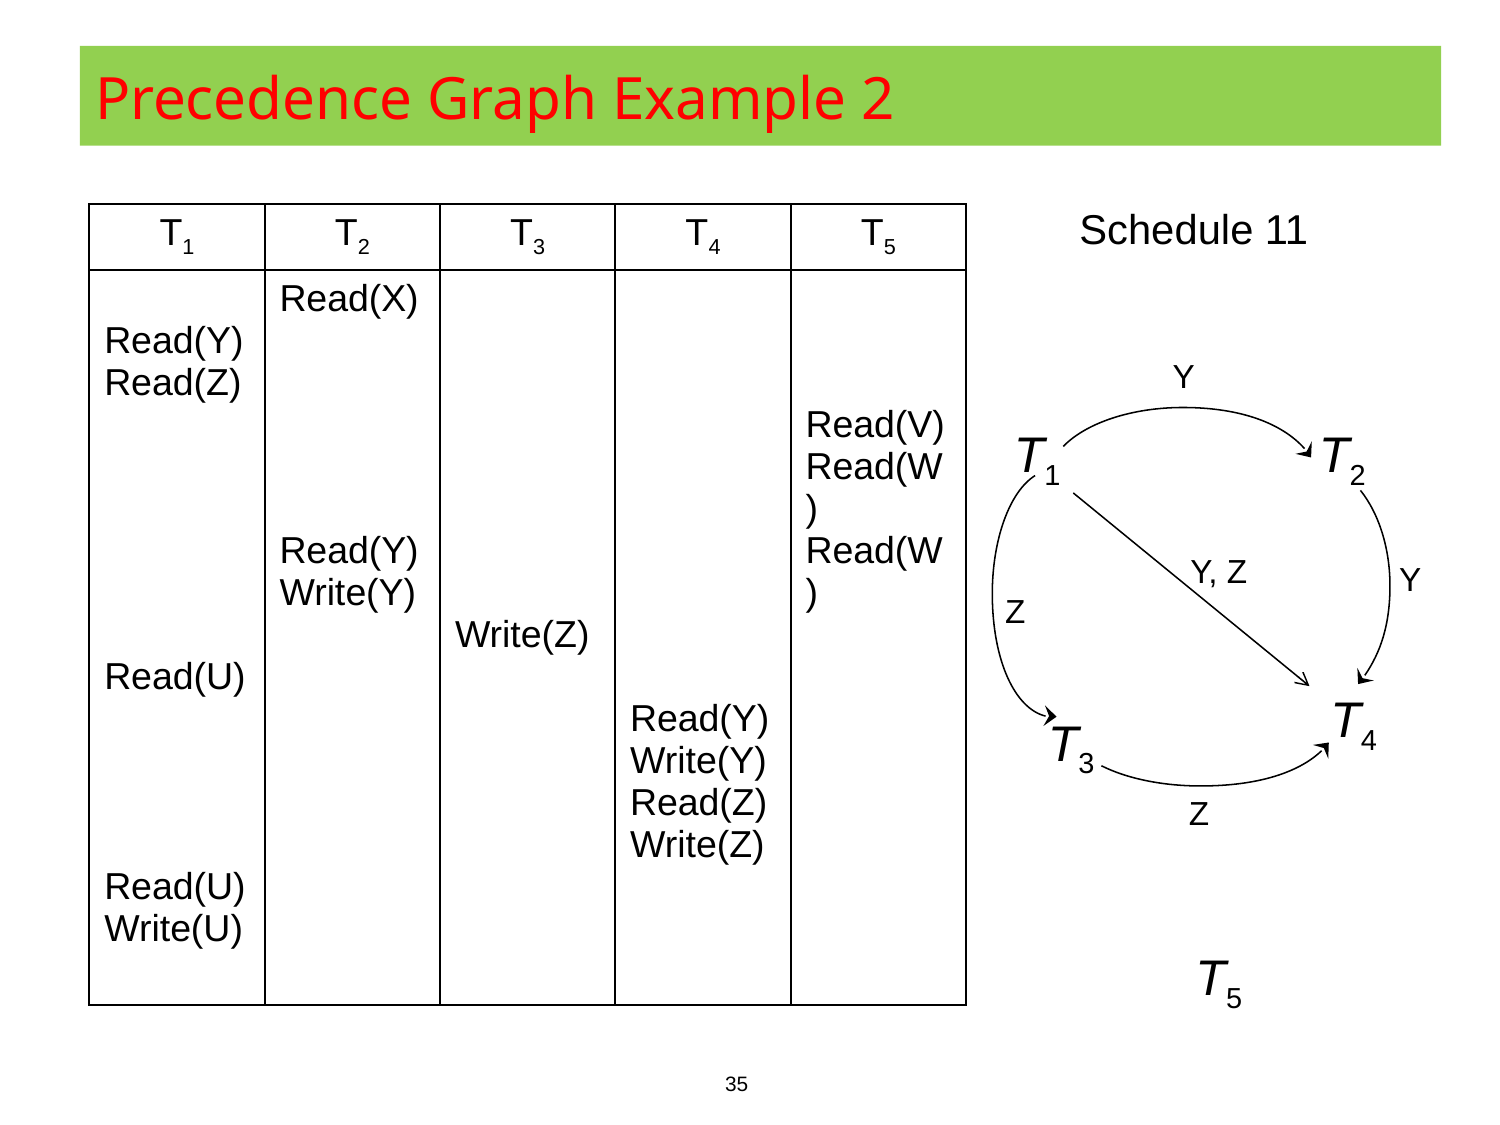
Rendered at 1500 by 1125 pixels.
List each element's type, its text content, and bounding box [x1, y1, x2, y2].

table_header T2 [266, 205, 439, 269]
table_header T4 [616, 205, 790, 269]
table_cell Read(X) Read(Y) Write(Y) [266, 271, 439, 1004]
table_cell Read(Y) Write(Y) Read(Z) Write(Z) [616, 271, 790, 1004]
table_cell Read(Y) Read(Z) Read(U) Read(U) Write(U) [90, 271, 264, 1004]
table_cell Write(Z) [441, 271, 614, 1004]
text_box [978, 347, 1448, 840]
text_box Schedule 11 [1064, 195, 1324, 261]
table_header T1 [90, 205, 264, 269]
table_header T3 [441, 205, 614, 269]
table_header T5 [792, 205, 965, 269]
text_box T5 [1178, 938, 1259, 1022]
title Precedence Graph Example 2 [79, 45, 1442, 147]
table_cell Read(V) Read(W) Read(W) [792, 271, 965, 1004]
